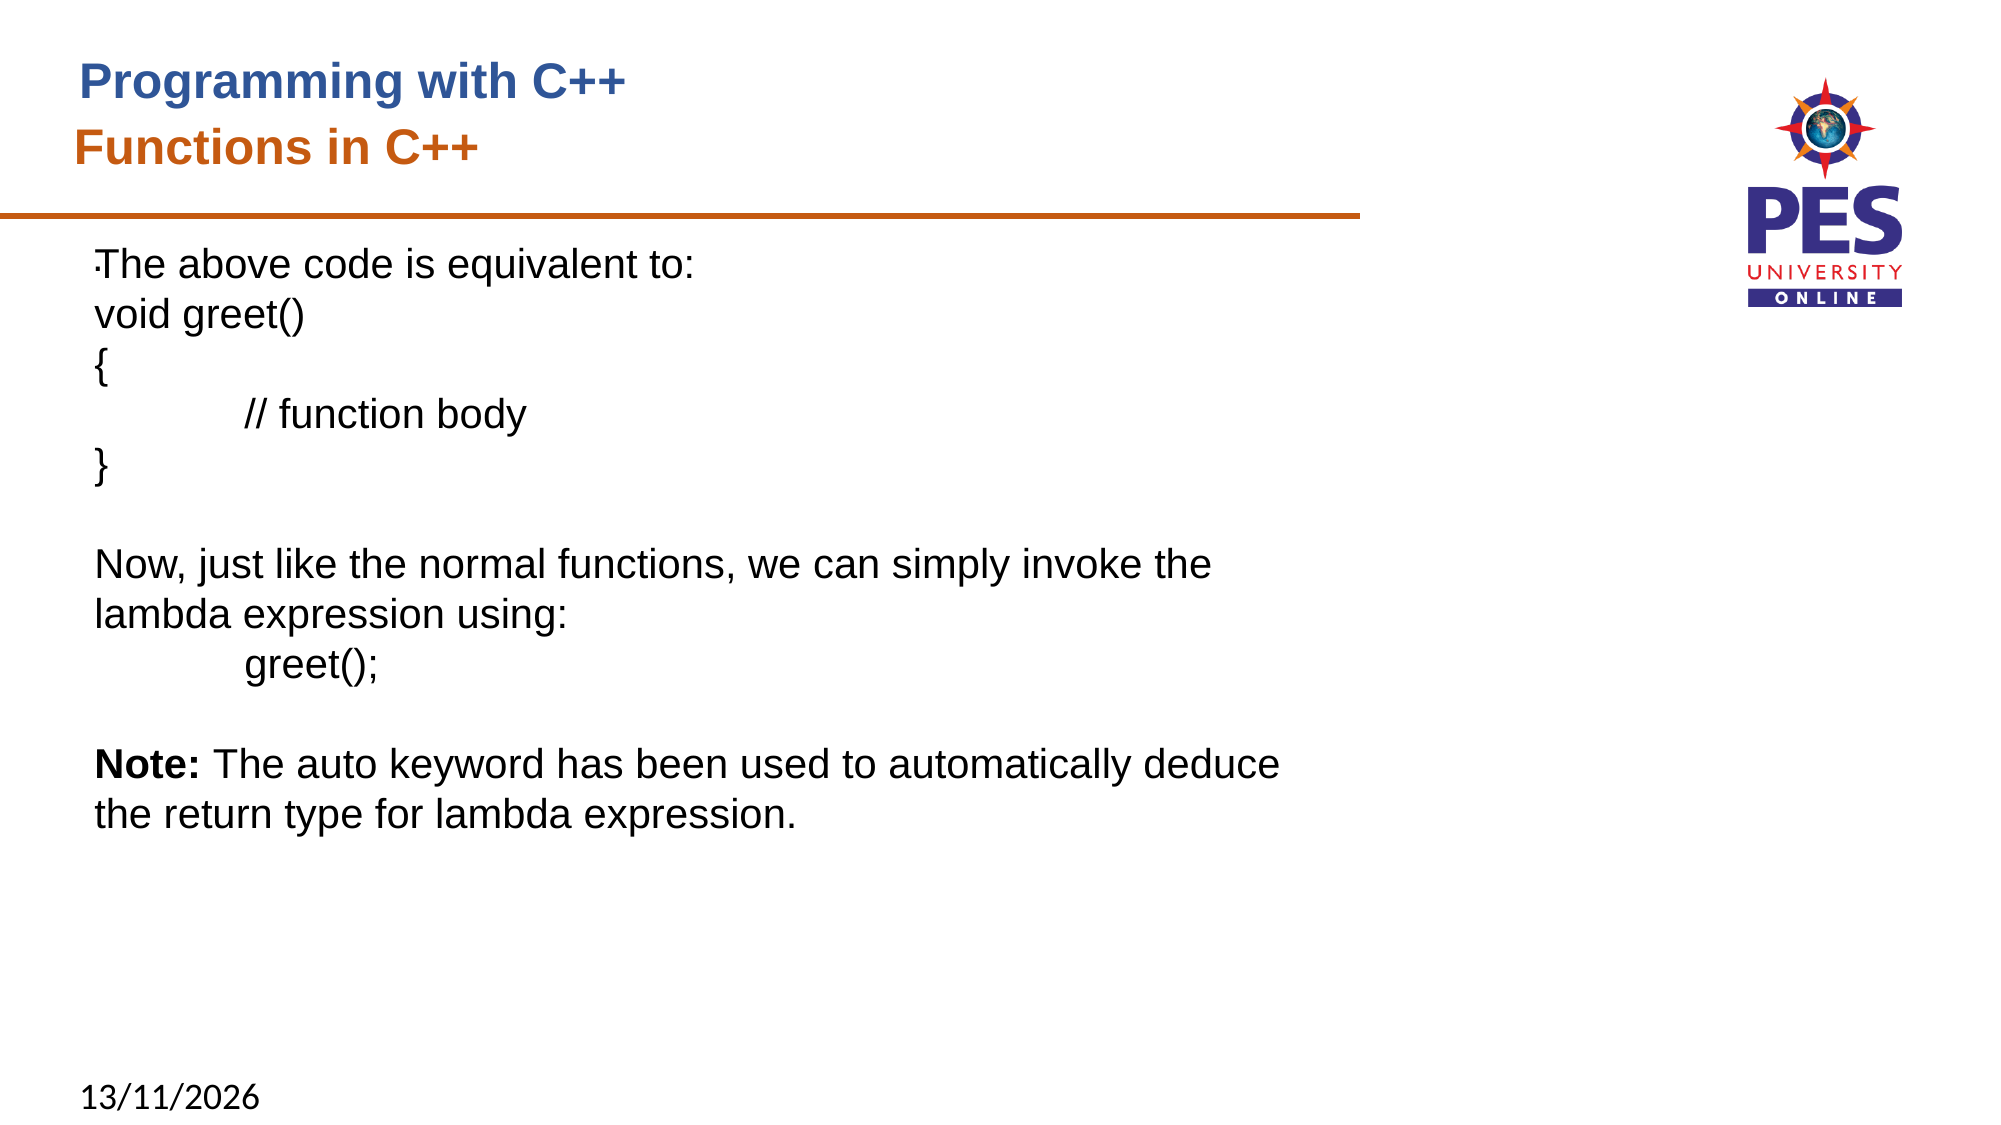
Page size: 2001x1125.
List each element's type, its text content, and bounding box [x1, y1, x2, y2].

picture [1748, 76, 1902, 307]
text_box The above code is equivalent to: void greet() { // function body } Now, just like the normal functions, we can simply invoke the lambda expression using: greet(); Note: The auto keyword has been used to automatically deduce the return type for lambda expression. [79, 229, 1343, 890]
text_box . [77, 222, 1339, 288]
text_box Functions in C++ [59, 107, 1372, 182]
text_box Programming with C++ [64, 41, 1295, 117]
text_box 26/06/2023 [64, 1064, 358, 1125]
